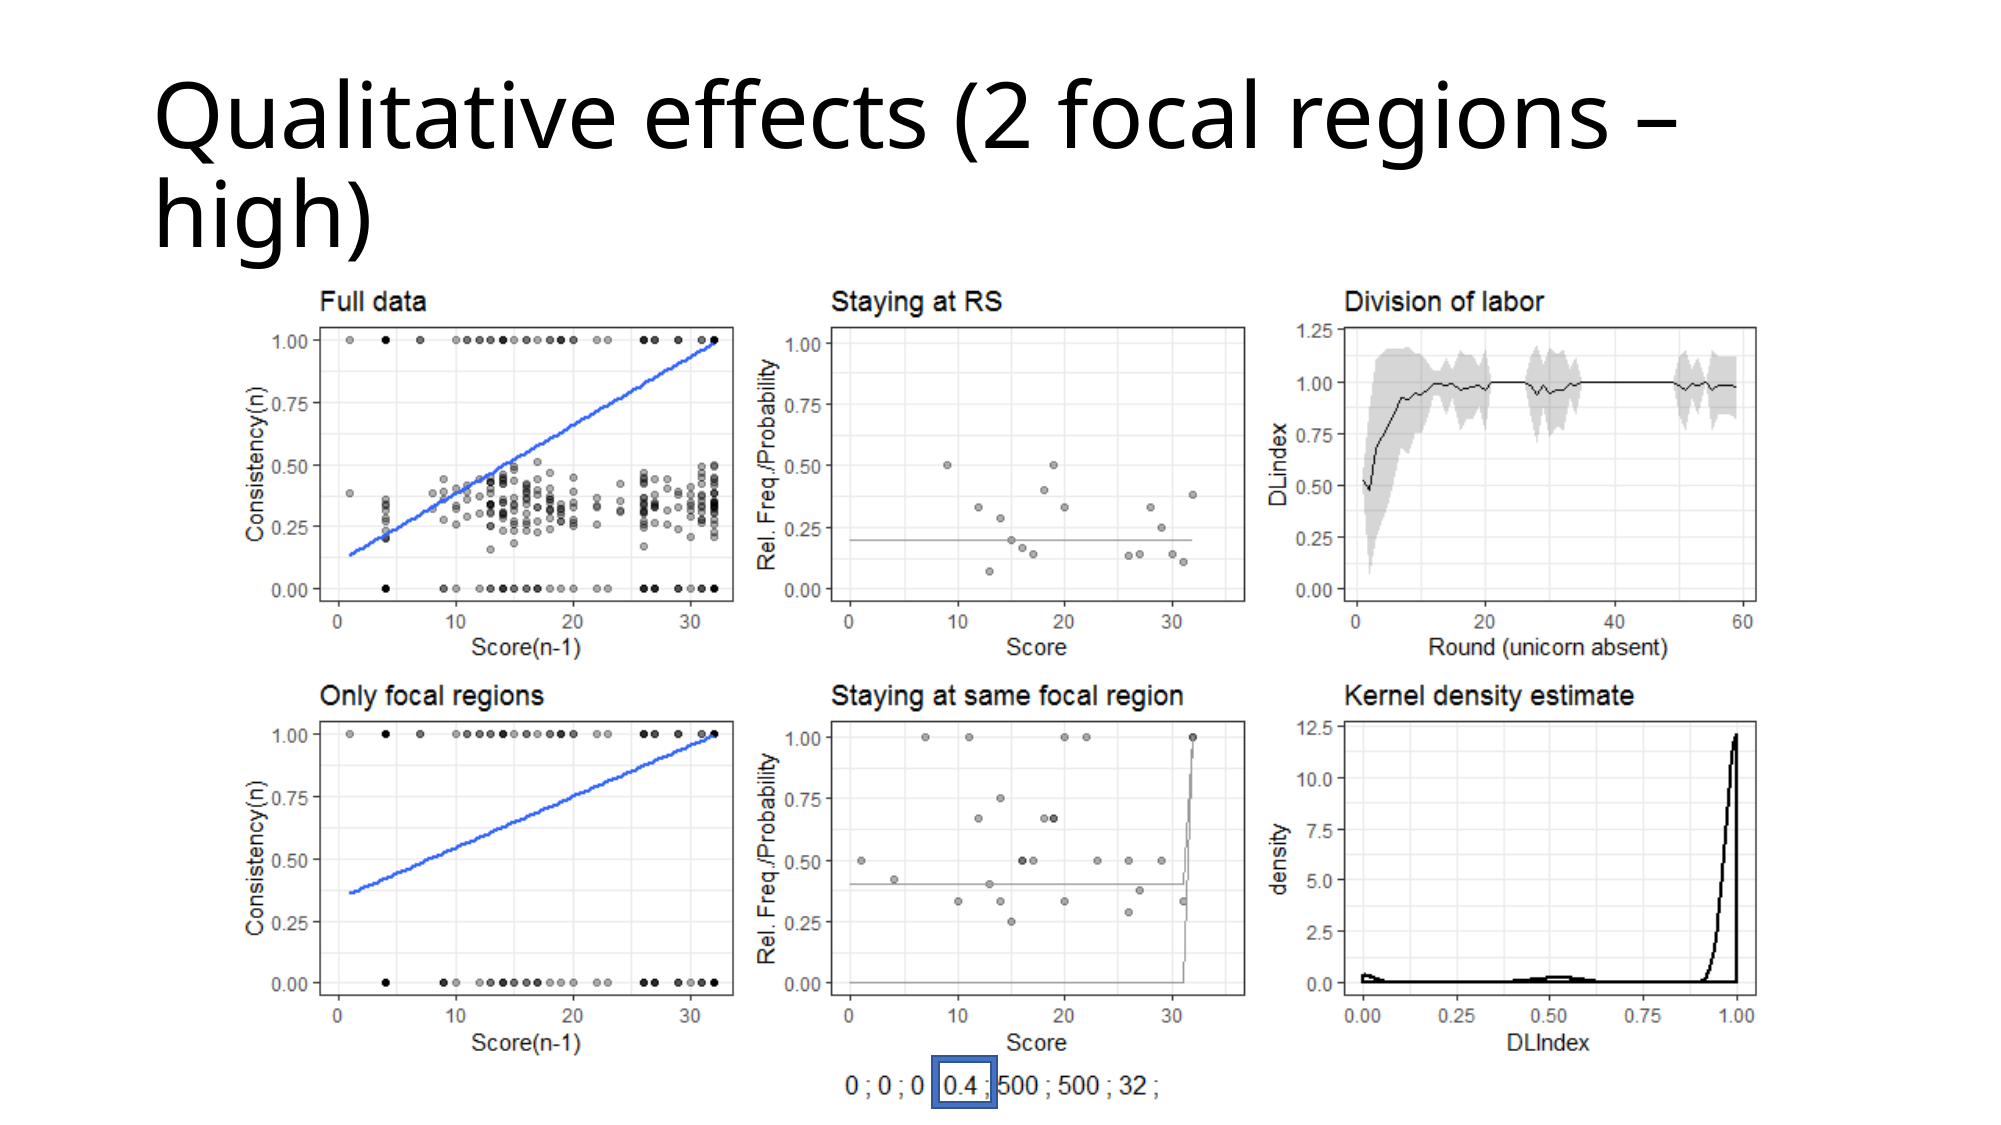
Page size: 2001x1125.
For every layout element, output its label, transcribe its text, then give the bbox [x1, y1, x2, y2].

picture [232, 277, 1768, 1101]
title Qualitative effects (2 focal regions – high) [137, 59, 1863, 278]
text_box [931, 1101, 998, 1109]
